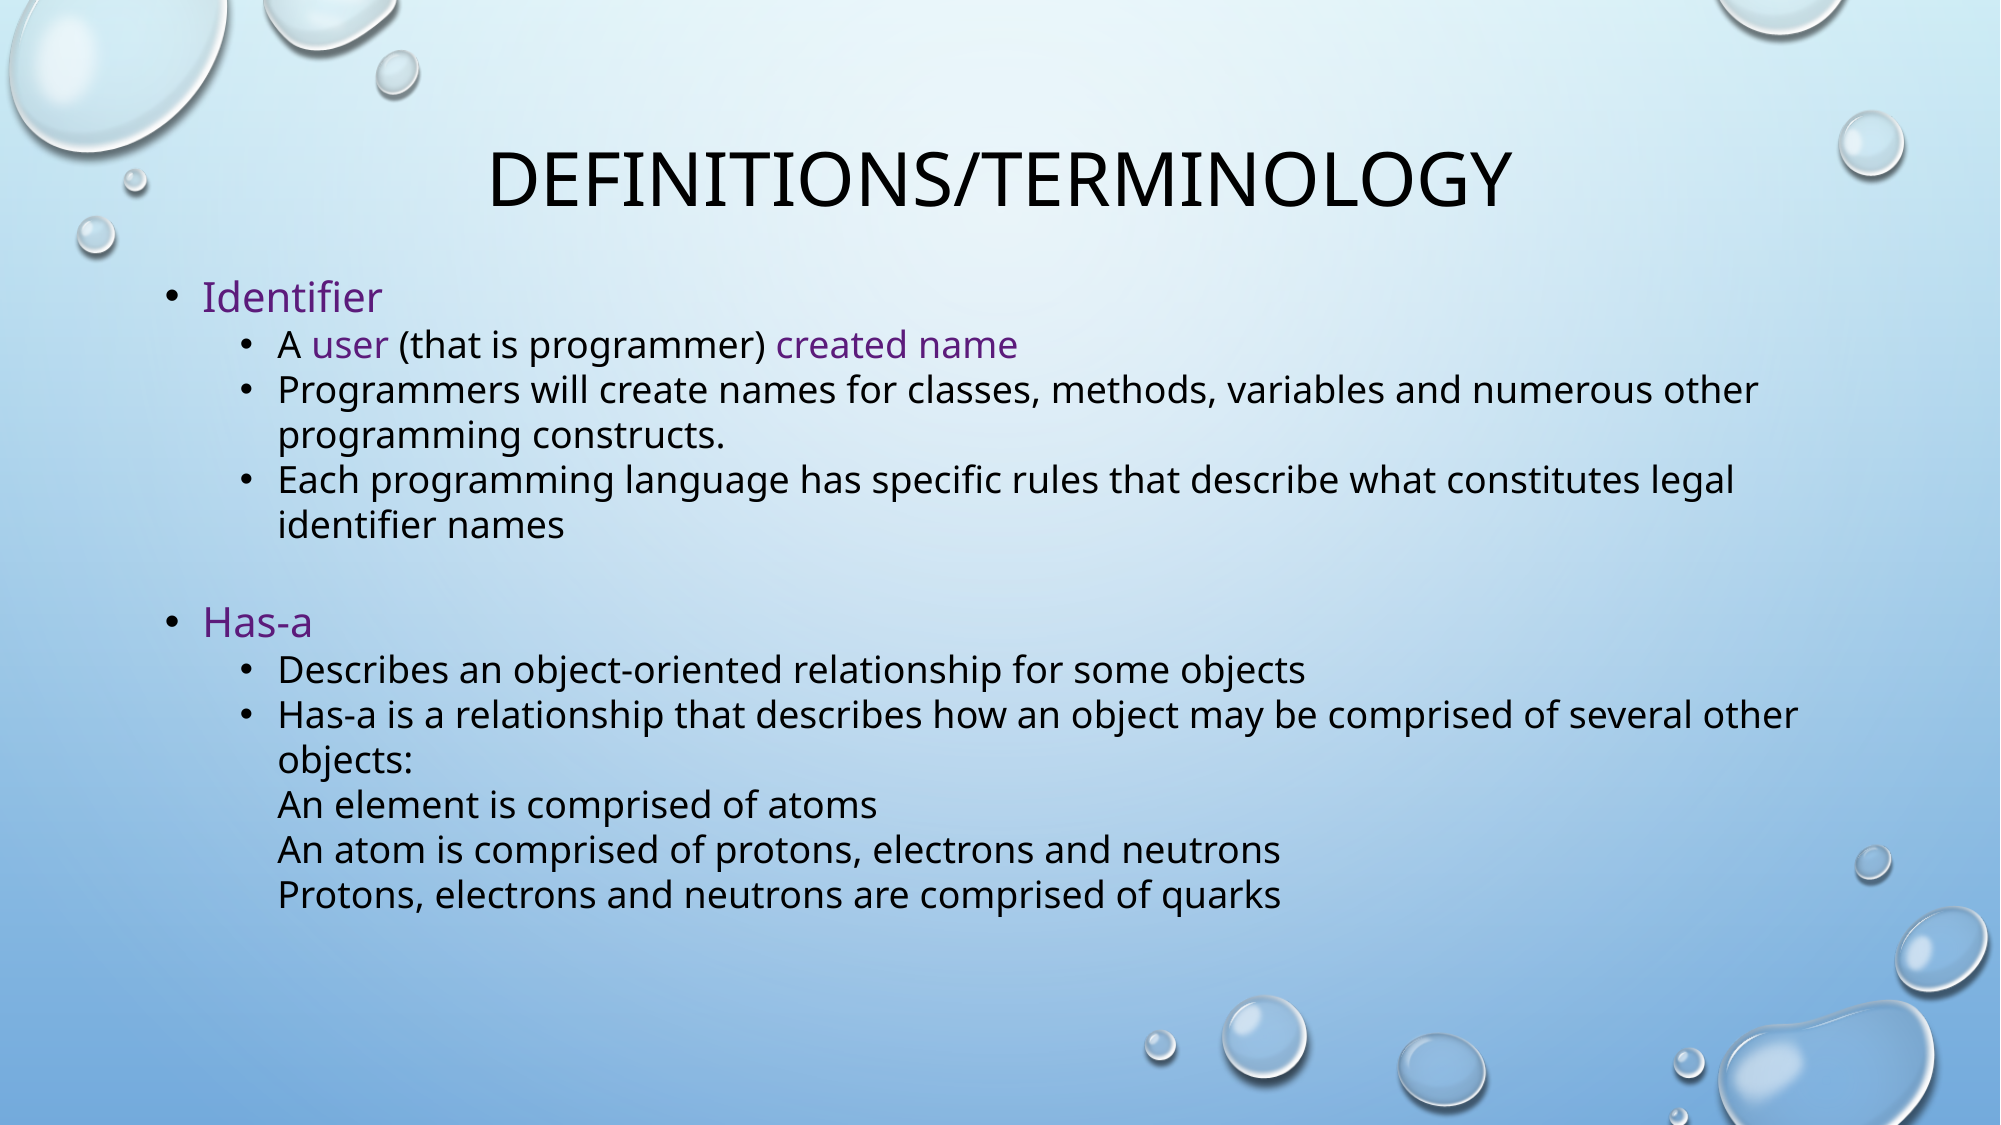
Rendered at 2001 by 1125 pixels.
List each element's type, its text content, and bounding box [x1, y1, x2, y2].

title Definitions/terminology [149, 101, 1851, 263]
list Identifier A user (that is programmer) created name Programmers will create names for classes, methods, variables and numerous other programming constructs. Each programming language has specific rules that describe what constitutes legal identifier names Has-a Describes an object-oriented relationship for some objects Has-a is a relationship that describes how an object may be comprised of several other objects: An element is comprised of atoms An atom is comprised of protons, electrons and neutrons Protons, electrons and neutrons are comprised of quarks [149, 262, 1850, 950]
picture [0, 0, 2000, 1125]
